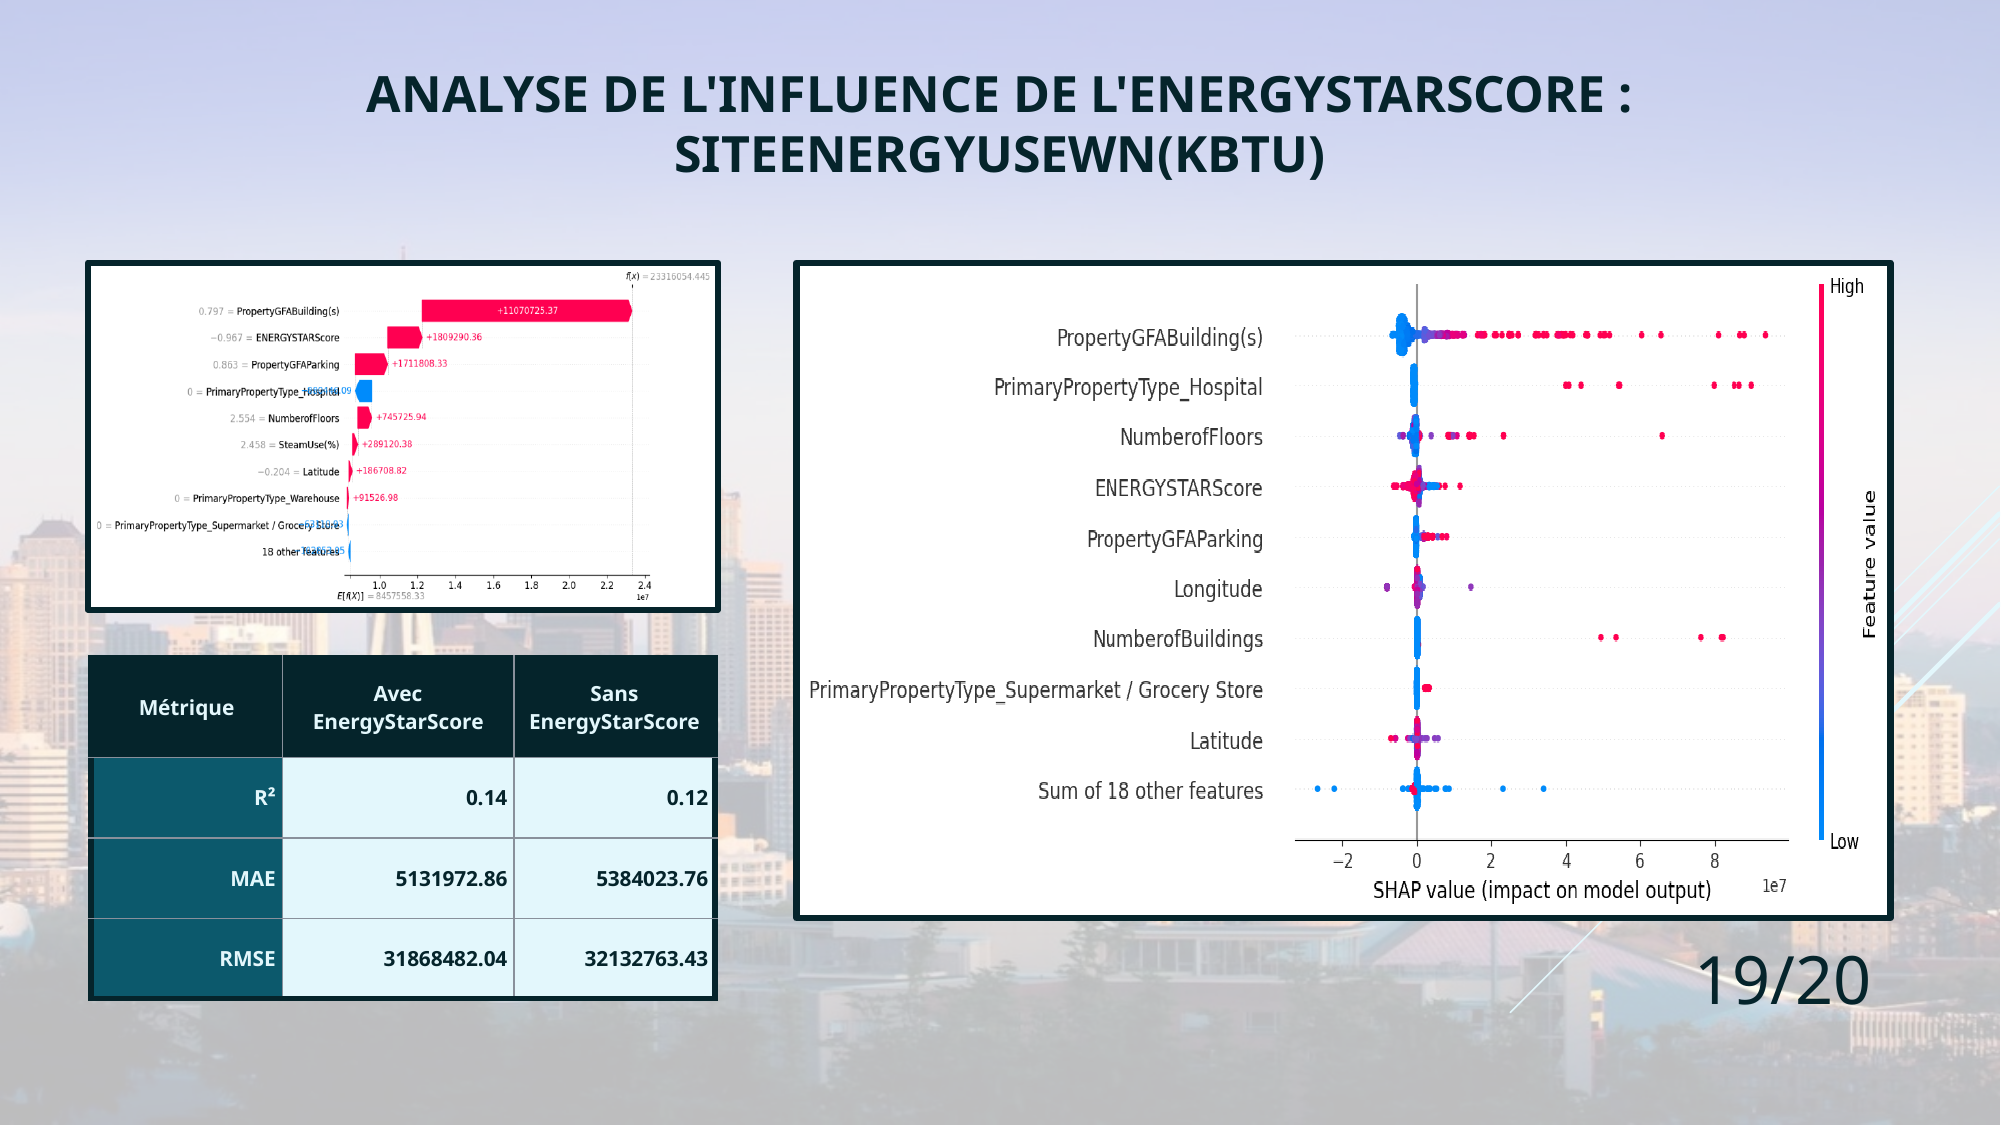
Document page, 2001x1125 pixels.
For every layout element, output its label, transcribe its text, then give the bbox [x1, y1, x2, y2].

table_header Métrique [94, 661, 282, 757]
table_cell 0.14 [283, 758, 513, 837]
table_cell 0.12 [515, 758, 712, 837]
table_cell RMSE [94, 919, 282, 996]
table_header Avec EnergyStarScore [283, 661, 513, 757]
table_cell 5384023.76 [515, 839, 712, 918]
picture [799, 265, 1888, 916]
title Analyse de l'Influence de l'EnergyStarScore : SiteEnergyUseWN(kBtu) [0, 73, 2000, 172]
slide_number 19/20 [1678, 916, 1888, 1025]
table_header Sans EnergyStarScore [515, 661, 712, 757]
table_cell 32132763.43 [515, 919, 712, 996]
picture [90, 265, 716, 607]
table_cell 31868482.04 [283, 919, 513, 996]
table_cell MAE [94, 839, 282, 918]
table_cell 5131972.86 [283, 839, 513, 918]
table_cell R² [94, 758, 282, 837]
